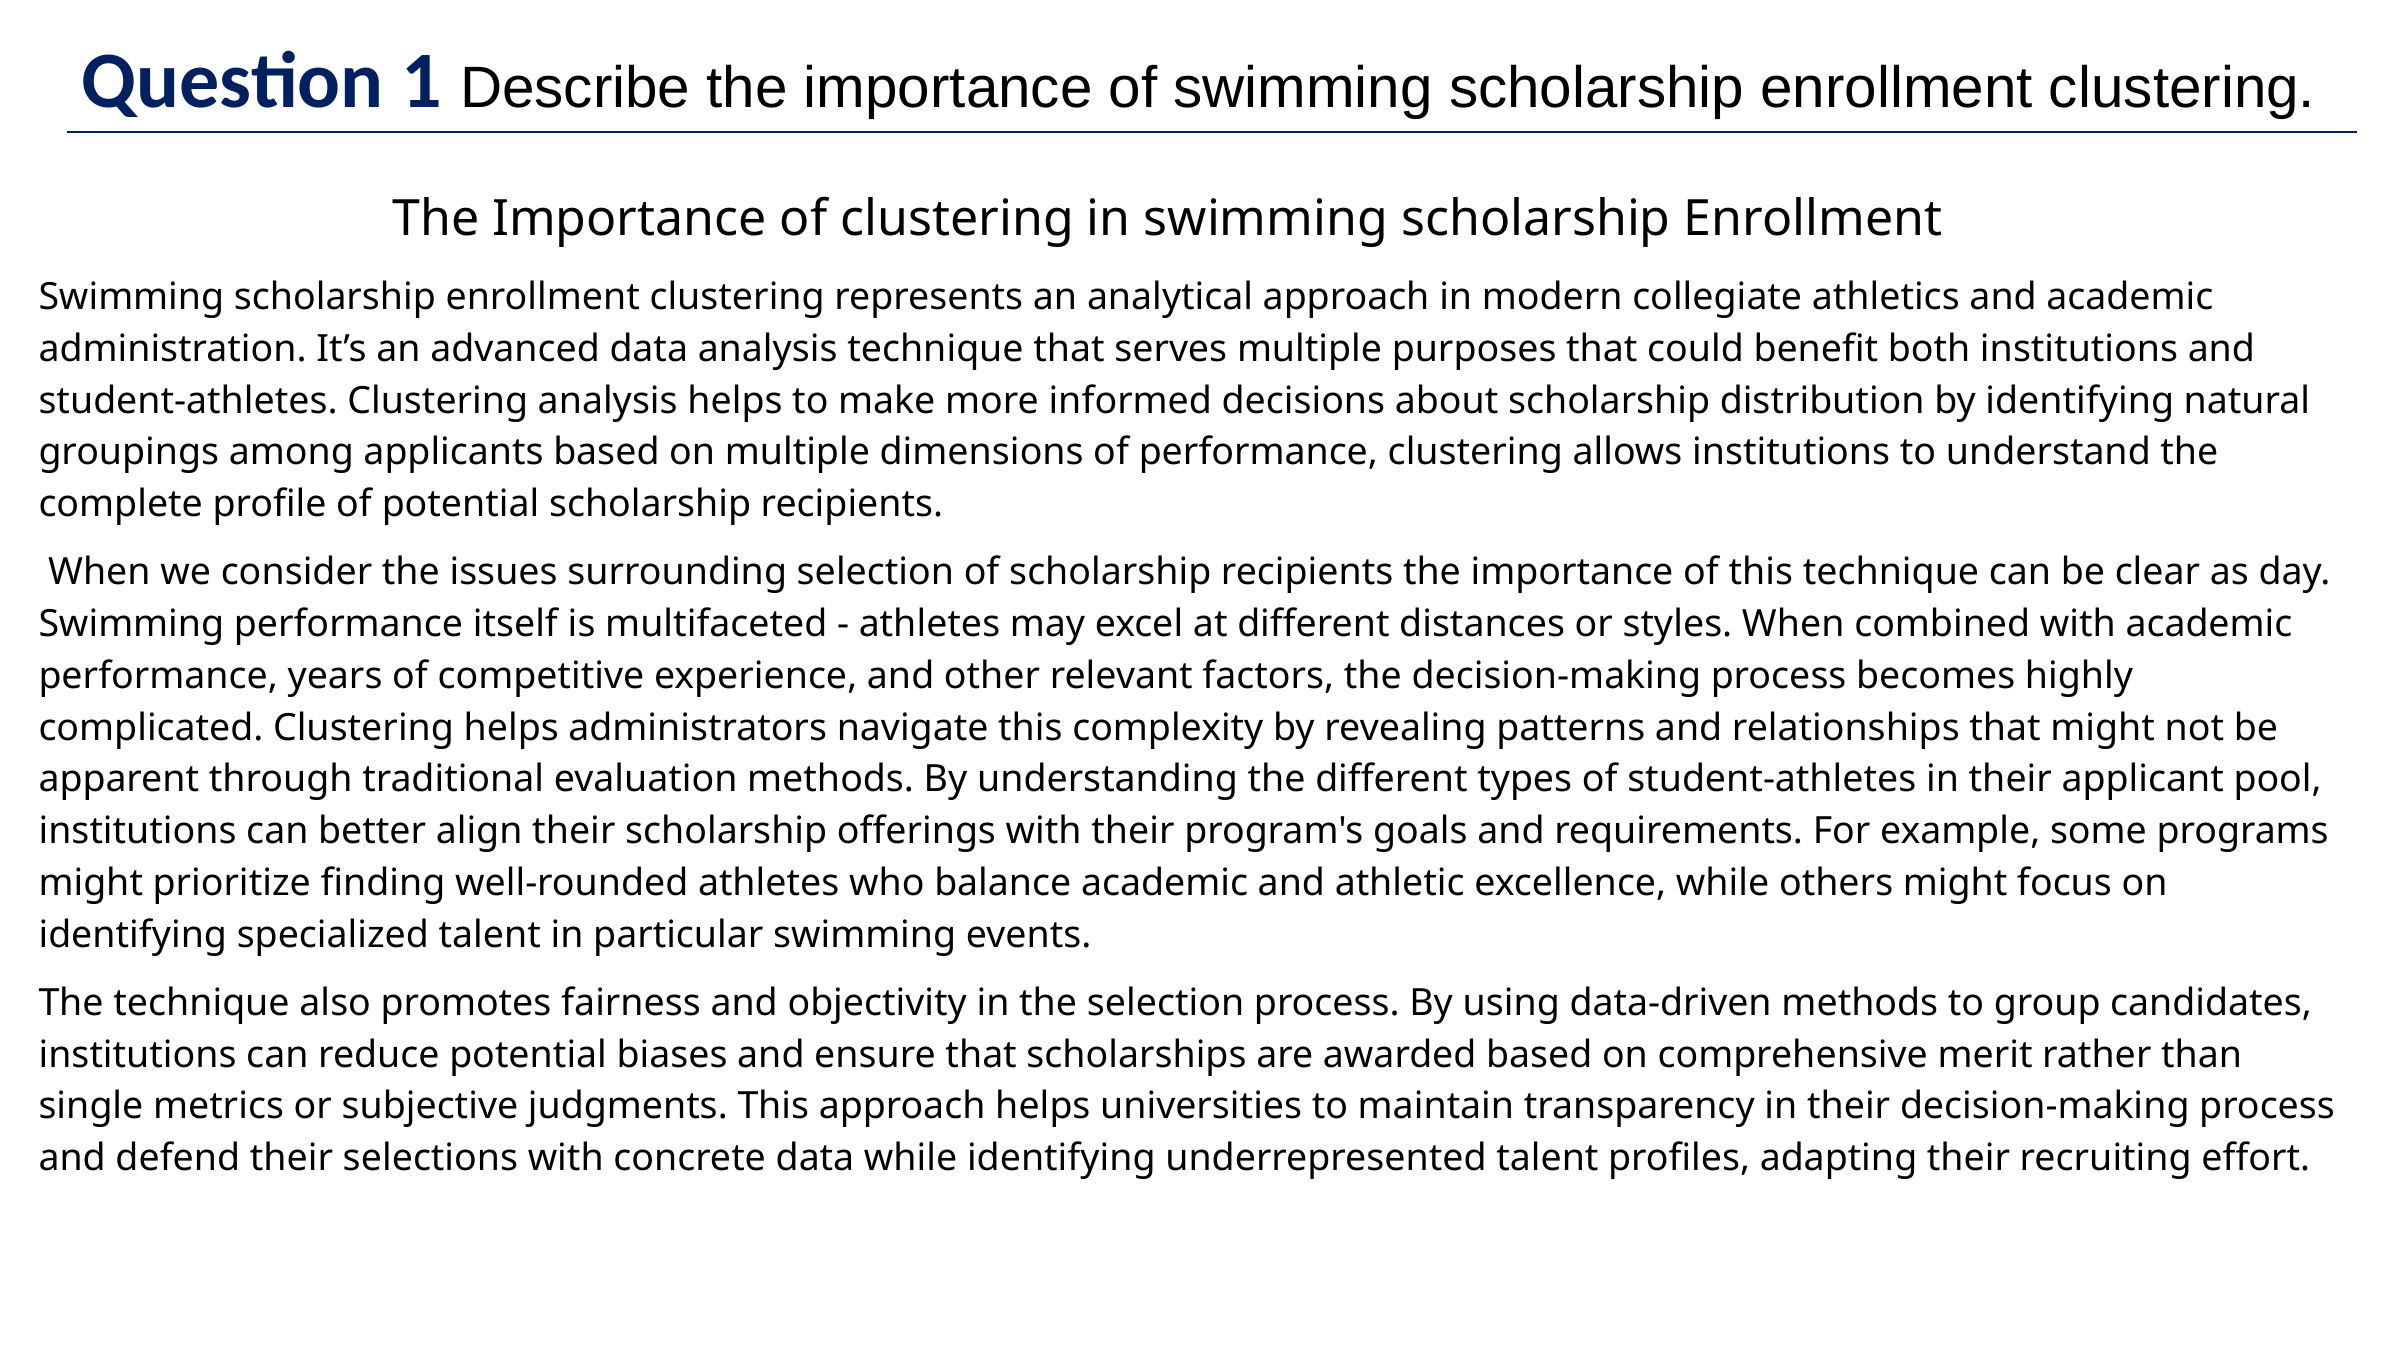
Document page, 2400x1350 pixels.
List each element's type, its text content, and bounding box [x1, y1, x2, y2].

text_box Swimming scholarship enrollment clustering represents an analytical approach in modern collegiate athletics and academic administration. It’s an advanced data analysis technique that serves multiple purposes that could benefit both institutions and student-athletes. Clustering analysis helps to make more informed decisions about scholarship distribution by identifying natural groupings among applicants based on multiple dimensions of performance, clustering allows institutions to understand the complete profile of potential scholarship recipients. When we consider the issues surrounding selection of scholarship recipients the importance of this technique can be clear as day. Swimming performance itself is multifaceted - athletes may excel at different distances or styles. When combined with academic performance, years of competitive experience, and other relevant factors, the decision-making process becomes highly complicated. Clustering helps administrators navigate this complexity by revealing patterns and relationships that might not be apparent through traditional evaluation methods. By understanding the different types of student-athletes in their applicant pool, institutions can better align their scholarship offerings with their program's goals and requirements. For example, some programs might prioritize finding well-rounded athletes who balance academic and athletic excellence, while others might focus on identifying specialized talent in particular swimming events. The technique also promotes fairness and objectivity in the selection process. By using data-driven methods to group candidates, institutions can reduce potential biases and ensure that scholarships are awarded based on comprehensive merit rather than single metrics or subjective judgments. This approach helps universities to maintain transparency in their decision-making process and defend their selections with concrete data while identifying underrepresented talent profiles, adapting their recruiting effort. [23, 257, 2357, 1243]
text_box The Importance of clustering in swimming scholarship Enrollment [377, 178, 1976, 254]
text_box Question 1 Describe the importance of swimming scholarship enrollment clustering. [66, 20, 2377, 132]
